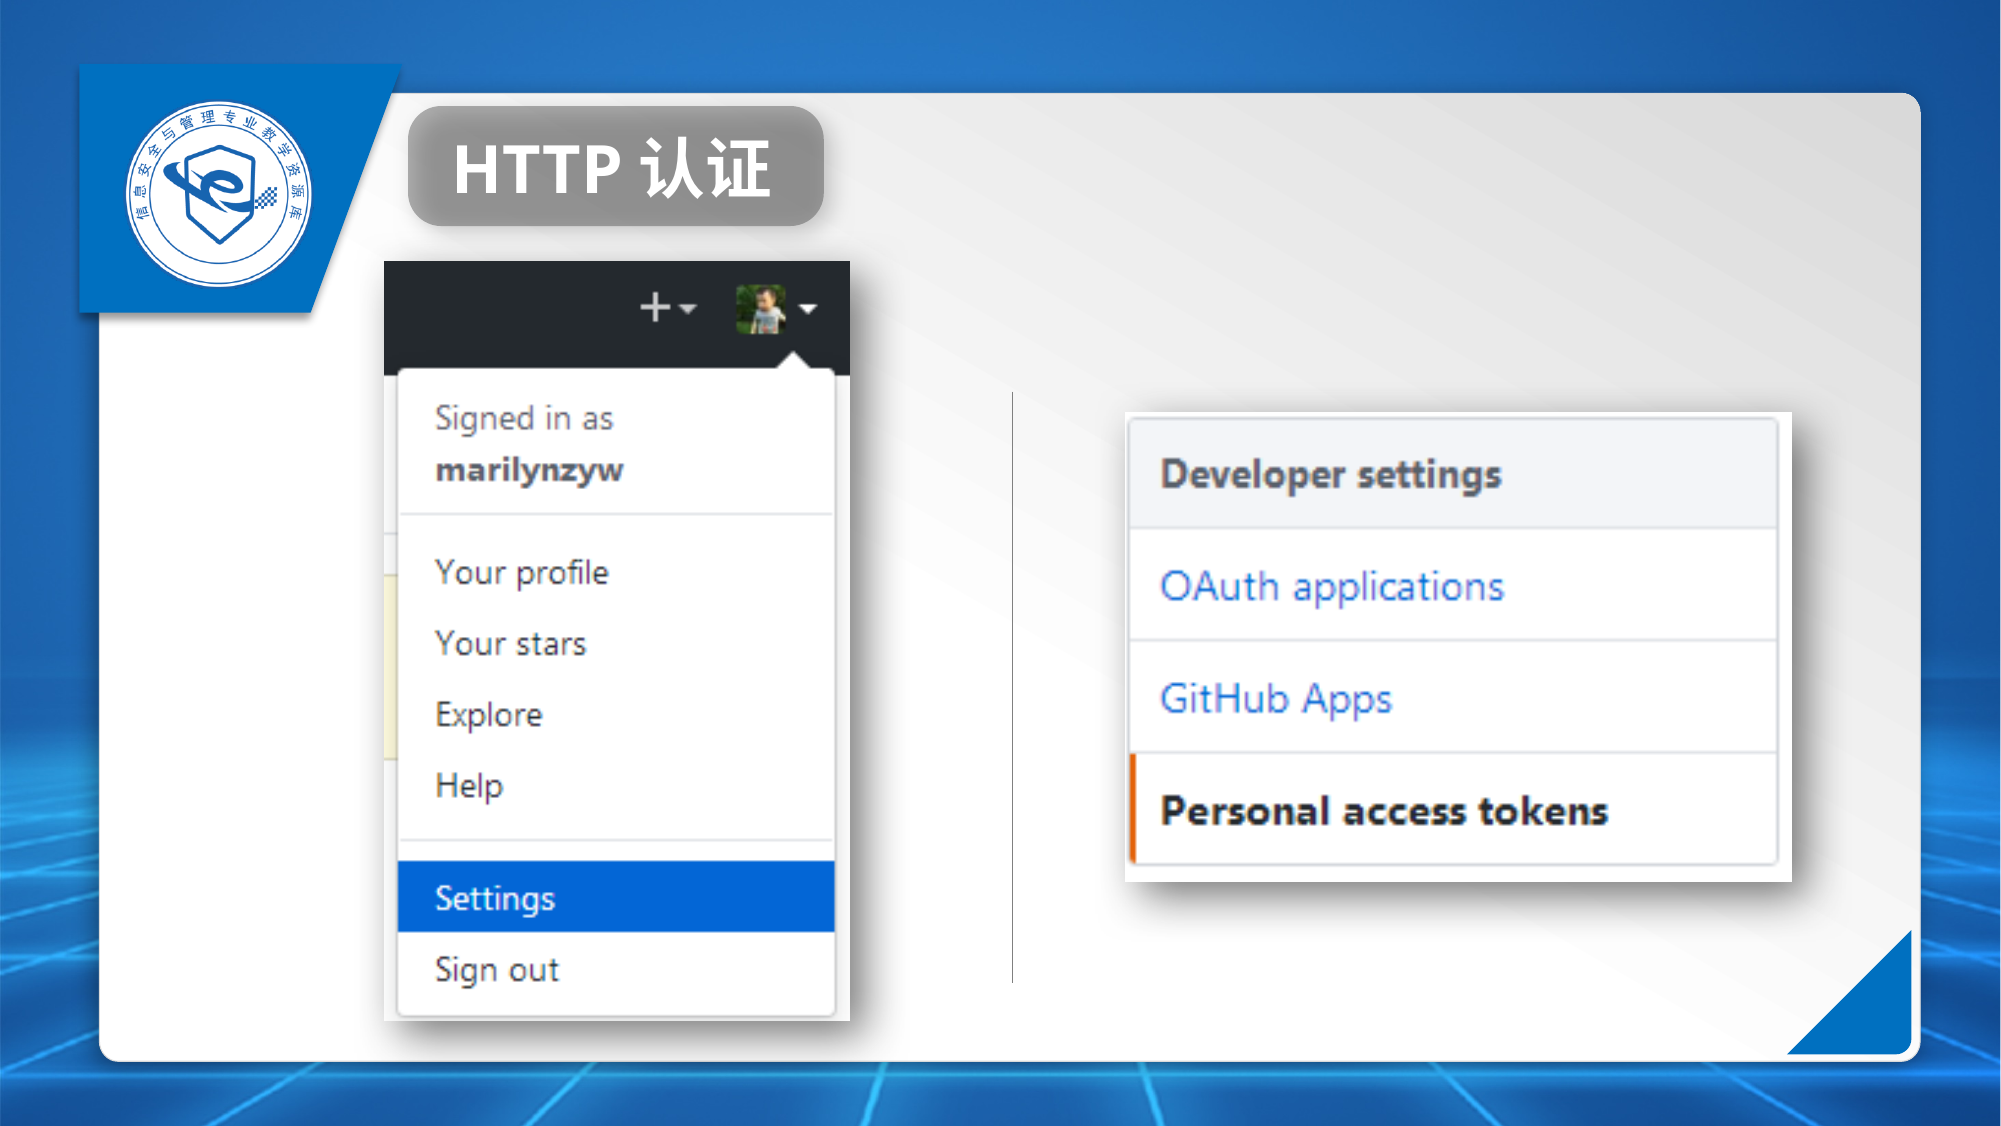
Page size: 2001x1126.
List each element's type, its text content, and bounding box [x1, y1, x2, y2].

text_box HTTP认证 [436, 118, 791, 214]
picture [0, 0, 2001, 1126]
text_box [406, 104, 825, 228]
